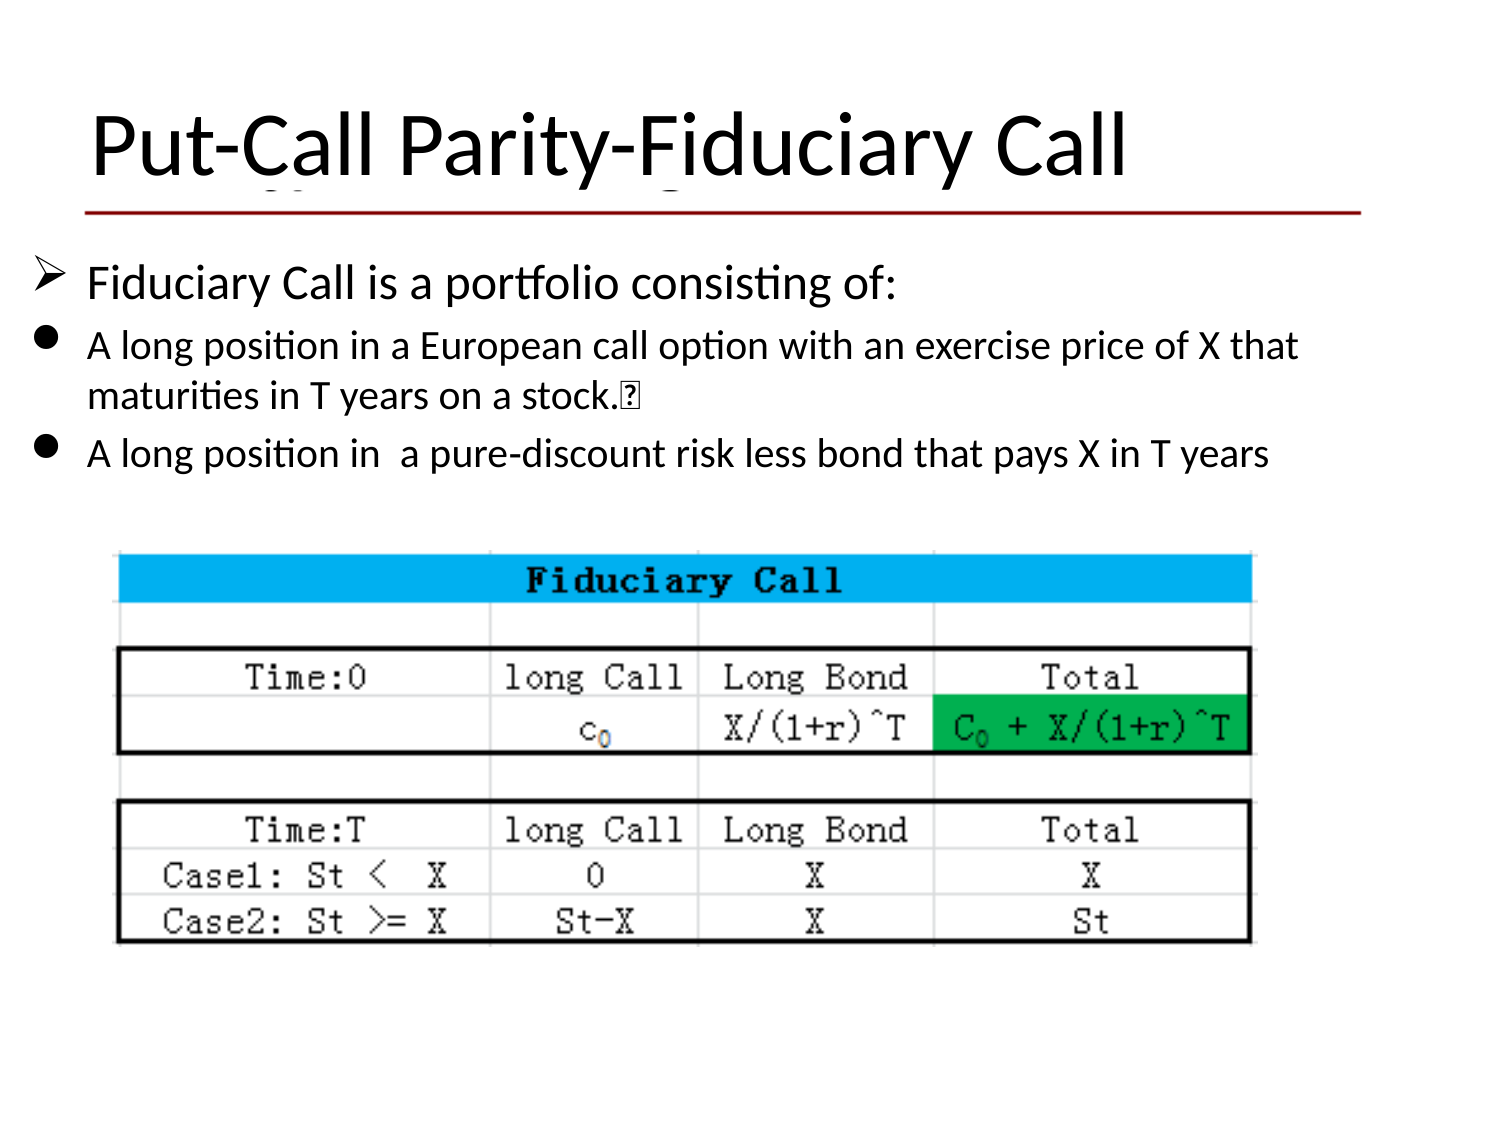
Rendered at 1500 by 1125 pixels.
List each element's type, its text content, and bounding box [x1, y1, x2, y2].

picture [64, 190, 1389, 244]
picture [111, 550, 1259, 947]
list Fiduciary Call is a portfolio consisting of: A long position in a European call option with an exercise price of X that maturities in T years on a stock. A long position in a pure‐discount risk less bond that pays X in T years [15, 241, 1437, 1106]
title Put-Call Parity-Fiduciary Call [75, 45, 1425, 233]
